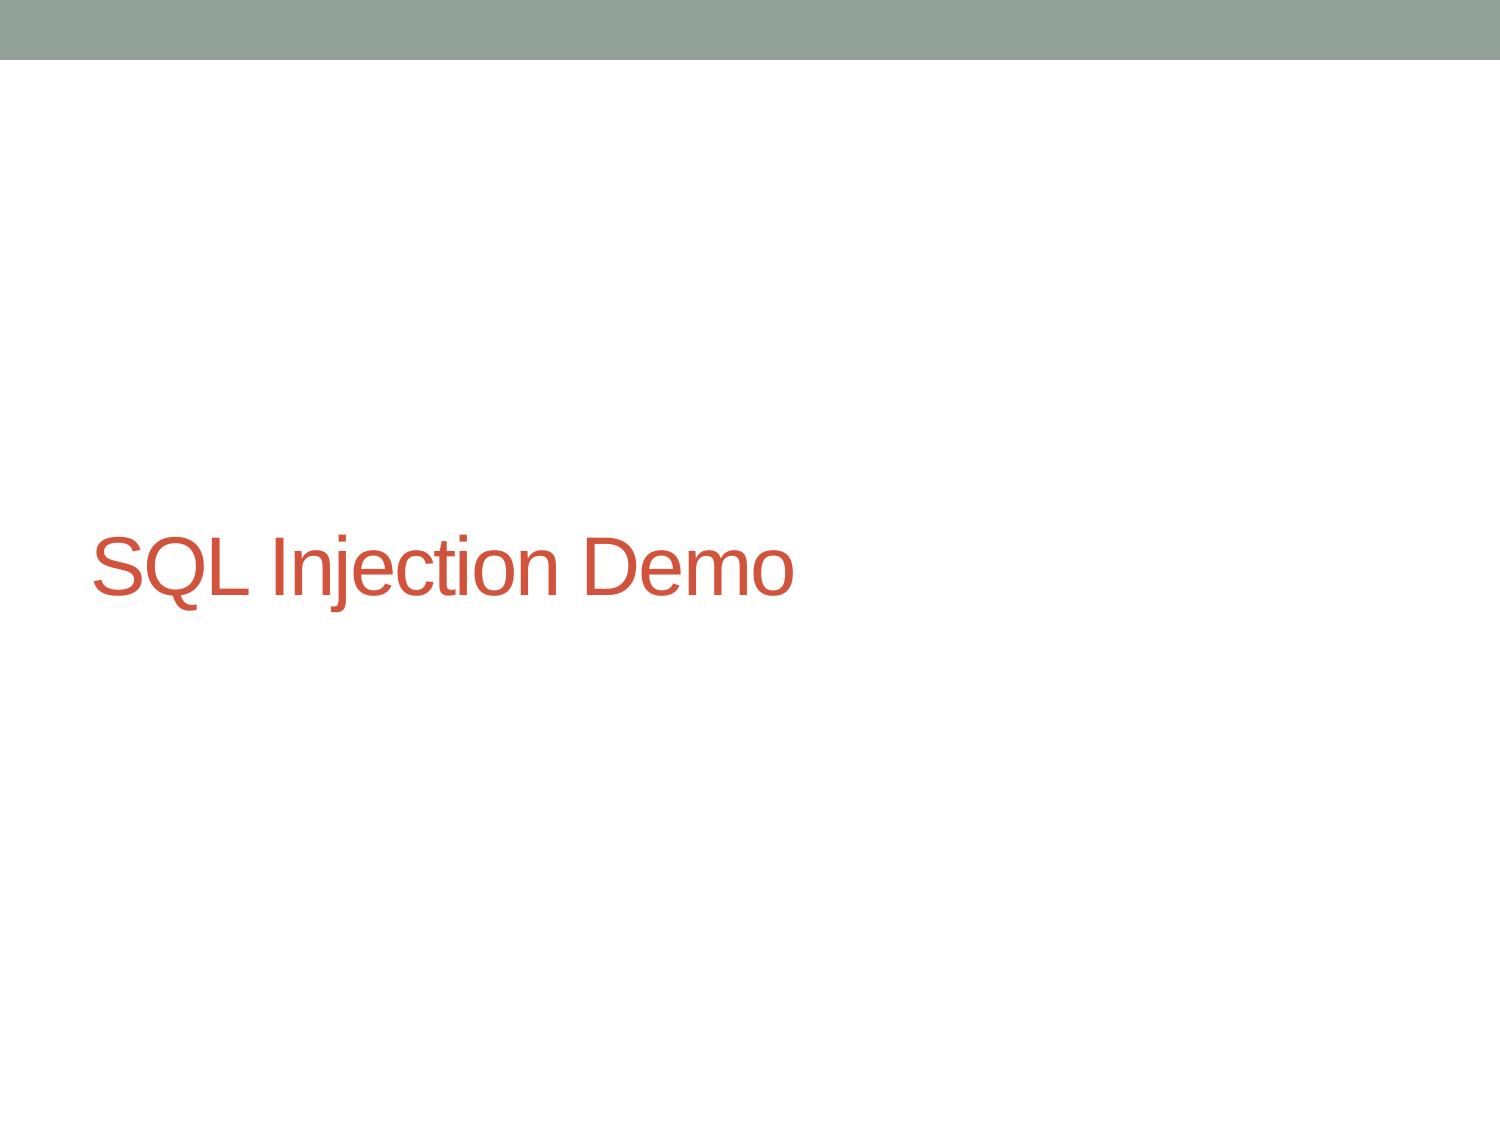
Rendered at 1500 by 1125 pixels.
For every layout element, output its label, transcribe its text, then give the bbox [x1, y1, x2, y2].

title SQL Injection Demo [75, 481, 1425, 644]
